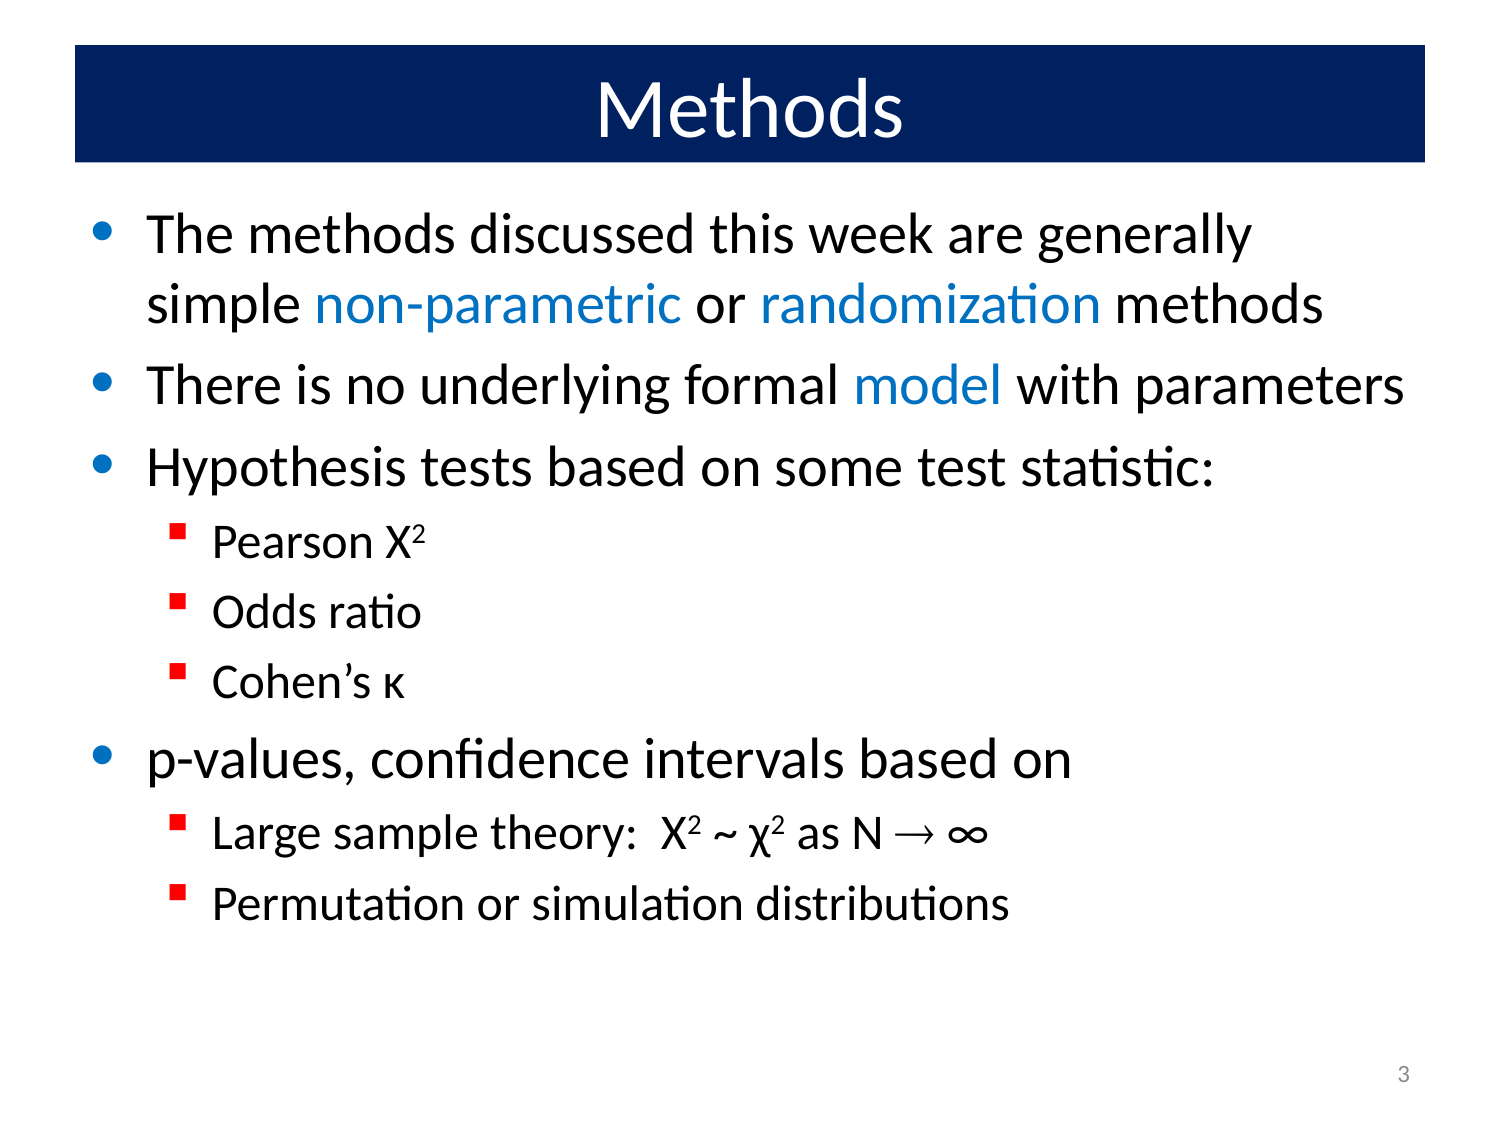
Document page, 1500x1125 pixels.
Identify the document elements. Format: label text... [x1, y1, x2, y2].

slide_number 3 [1074, 1042, 1425, 1103]
list The methods discussed this week are generally simple non-parametric or randomization methods There is no underlying formal model with parameters Hypothesis tests based on some test statistic: Pearson X2 Odds ratio Cohen’s κ p-values, confidence intervals based on Large sample theory: X2 ~ χ2 as N  ∞ Permutation or simulation distributions [75, 187, 1425, 1025]
title Methods [75, 45, 1425, 163]
